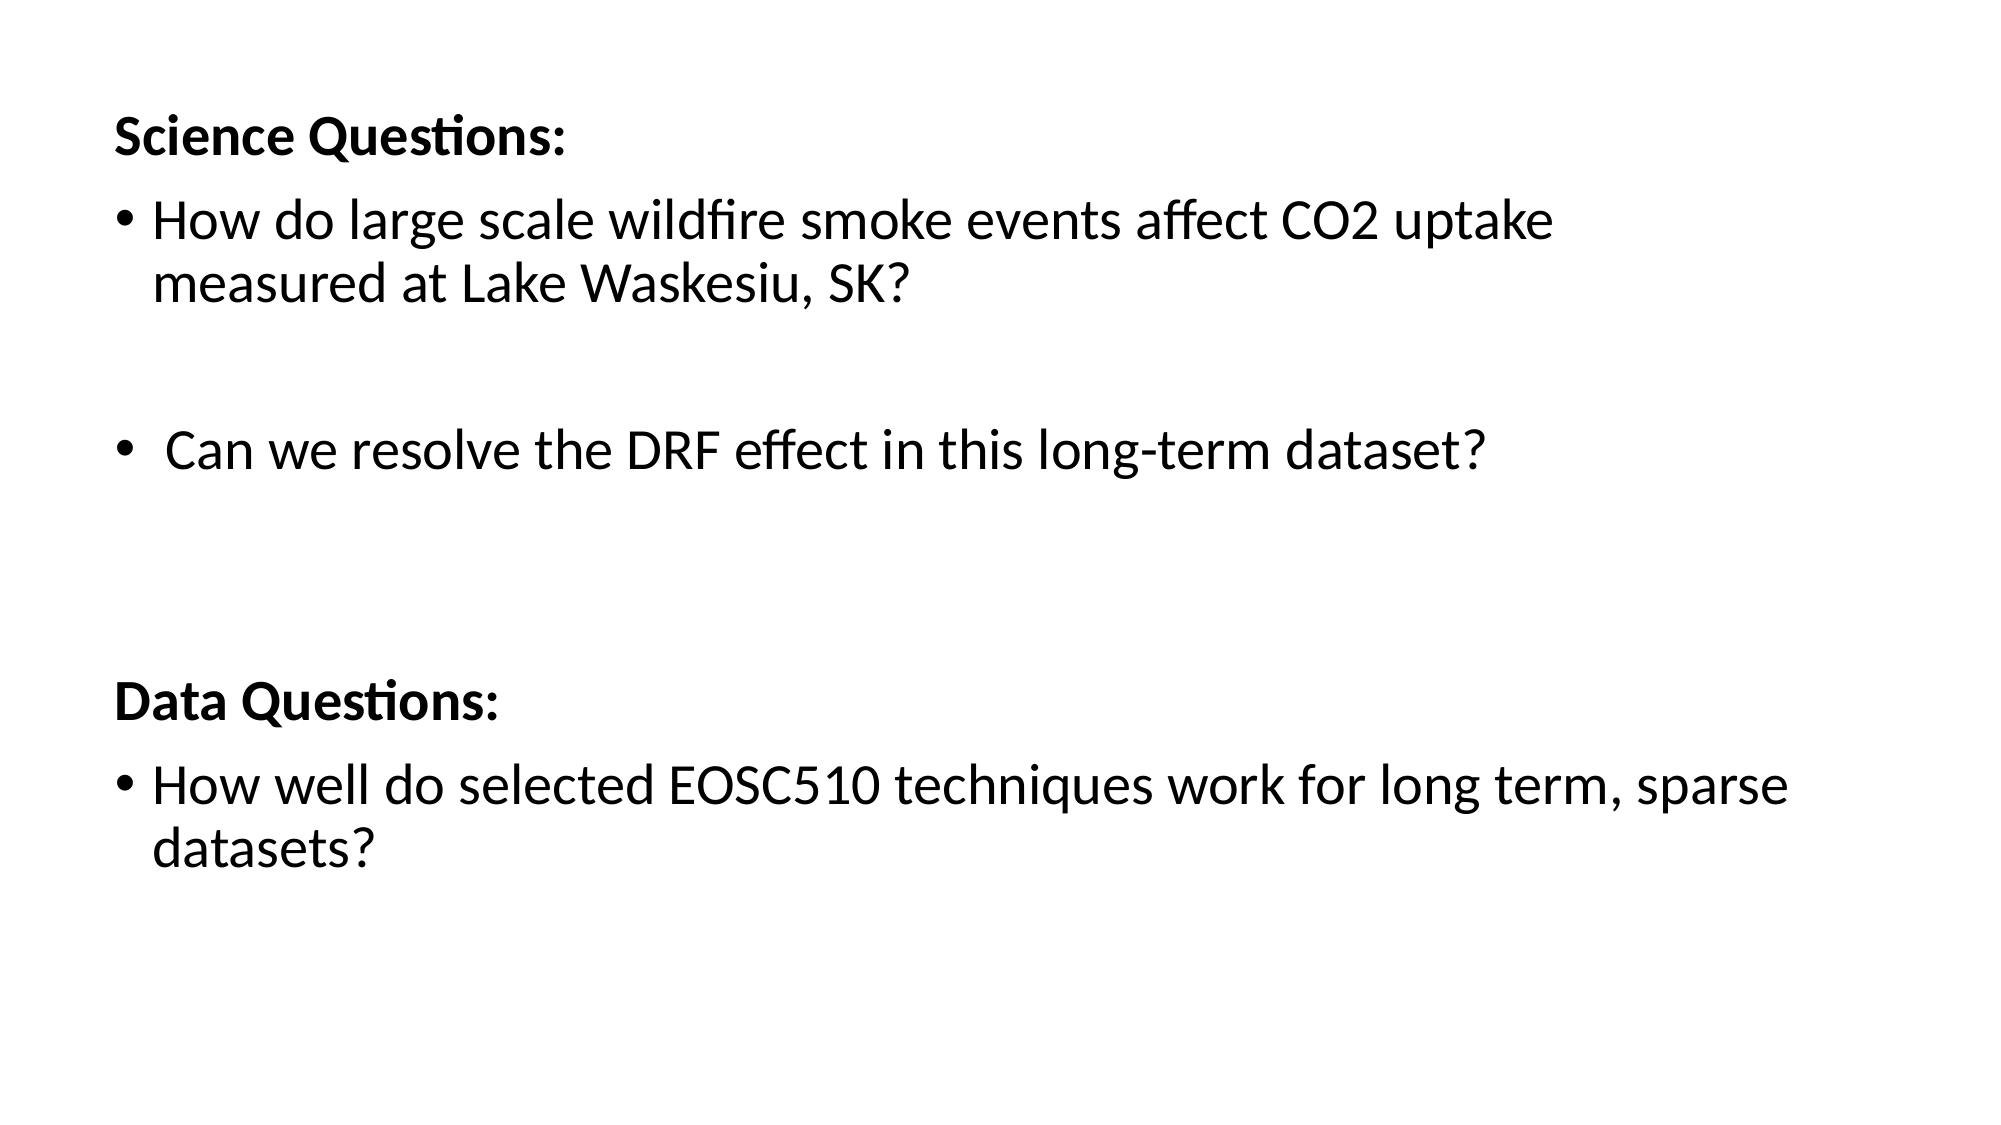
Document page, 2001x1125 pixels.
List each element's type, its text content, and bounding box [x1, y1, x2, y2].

list Science Questions: How do large scale wildfire smoke events affect CO2 uptake measured at Lake Waskesiu, SK? Can we resolve the DRF effect in this long-term dataset? Data Questions: How well do selected EOSC510 techniques work for long term, sparse datasets? [99, 97, 1825, 980]
